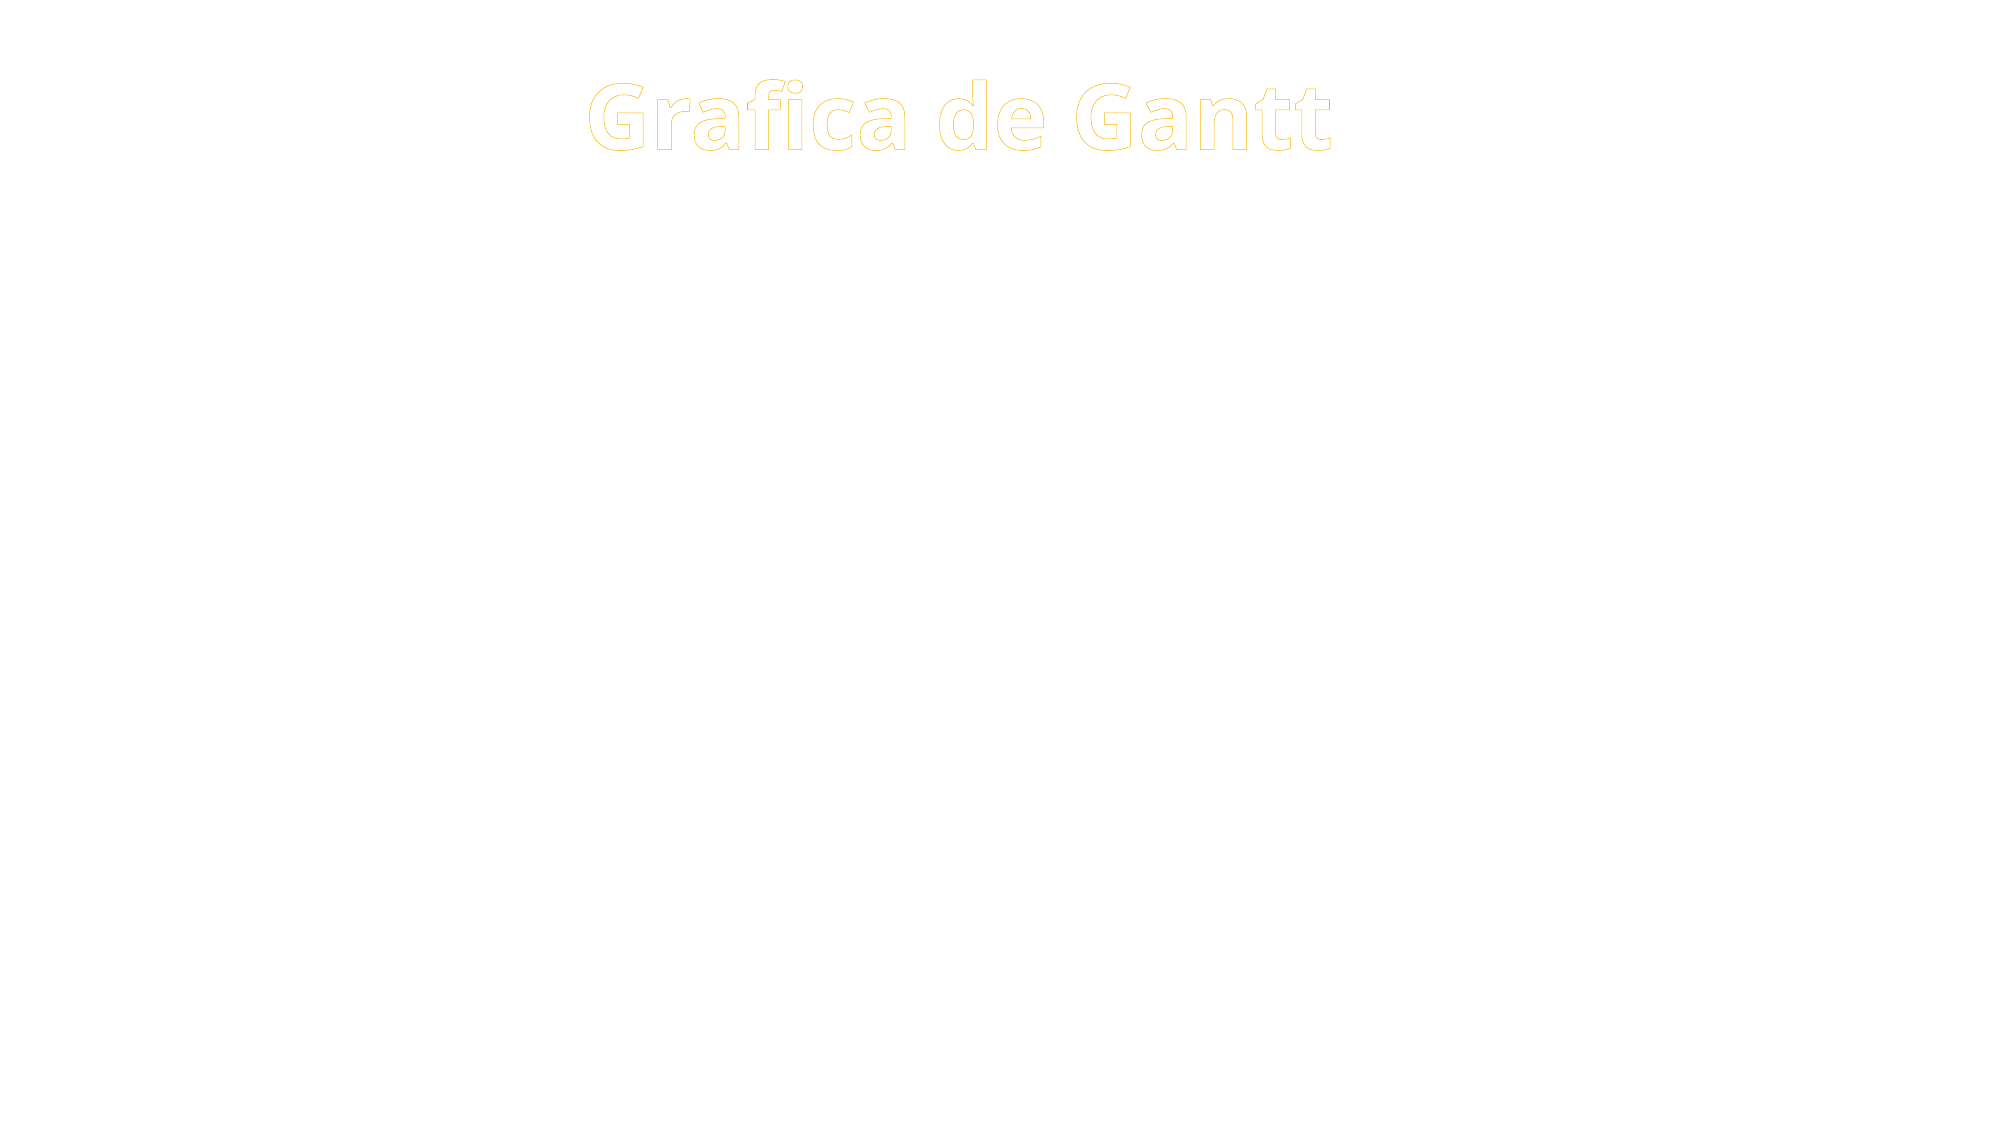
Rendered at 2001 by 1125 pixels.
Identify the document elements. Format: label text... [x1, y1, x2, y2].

text_box Grafica de Gantt [337, 50, 1604, 176]
